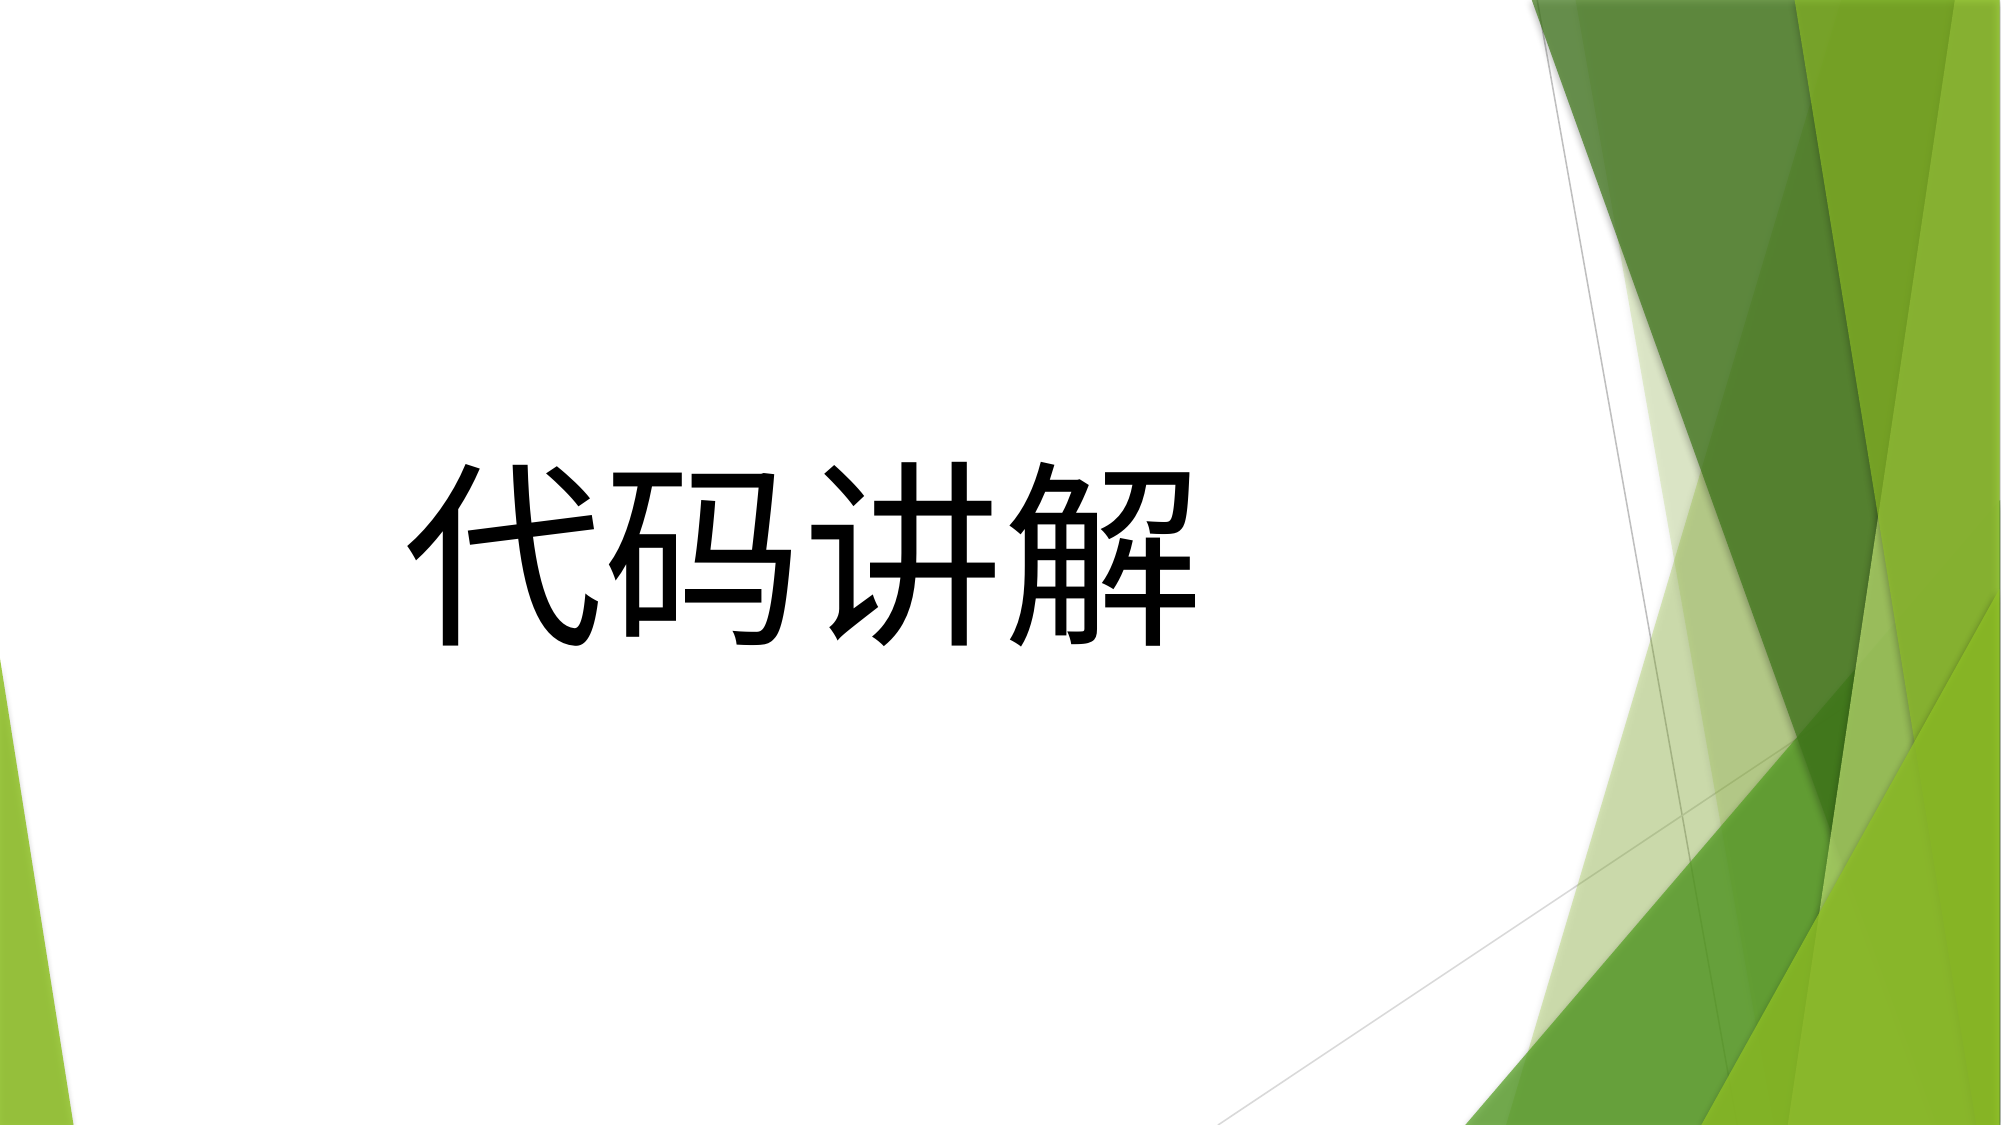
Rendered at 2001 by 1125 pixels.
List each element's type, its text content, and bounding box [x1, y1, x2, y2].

title 代码讲解 [389, 422, 1338, 640]
